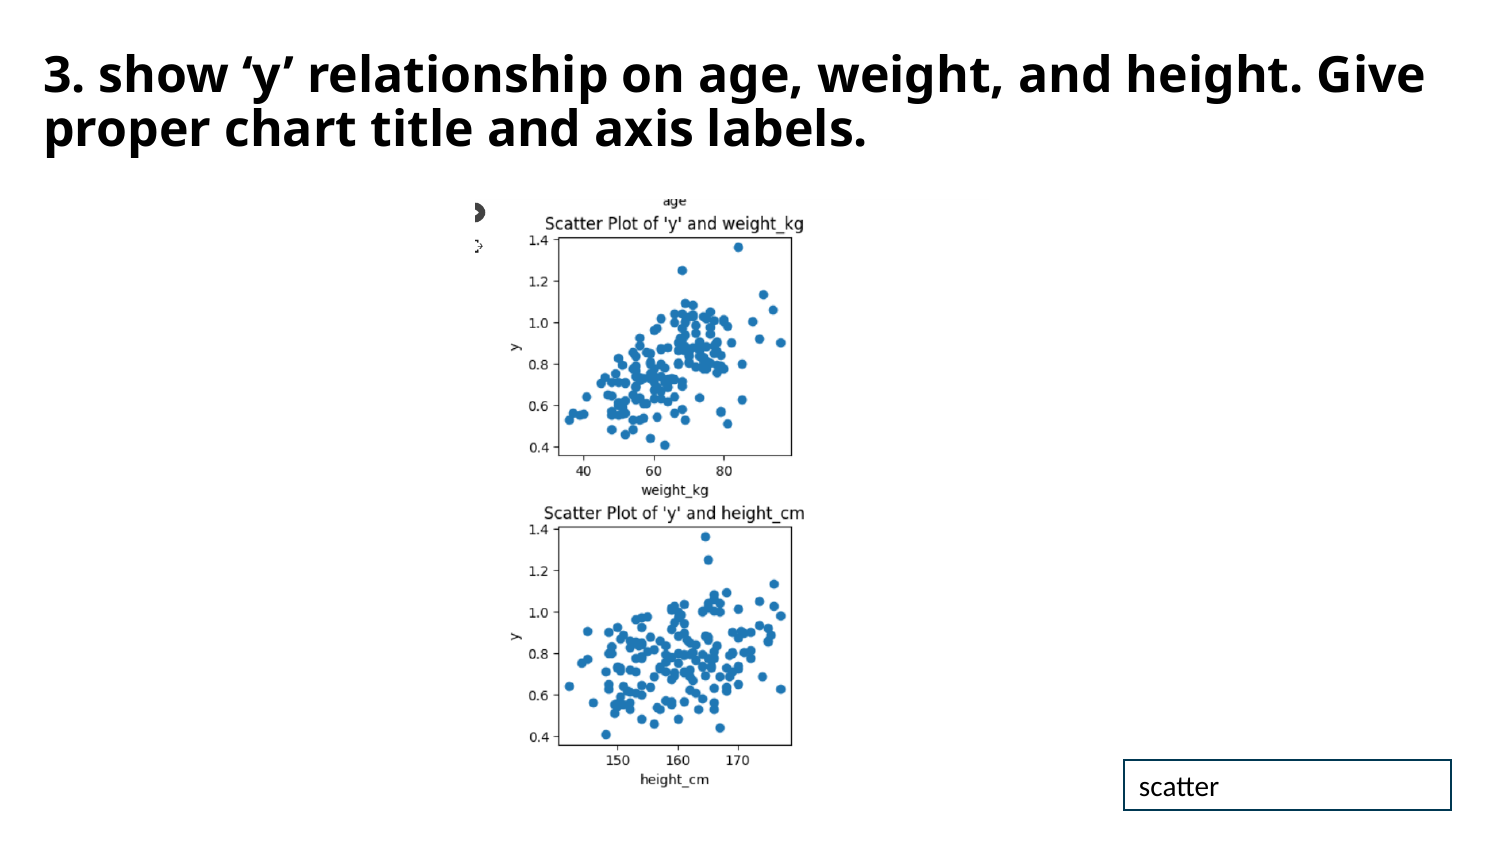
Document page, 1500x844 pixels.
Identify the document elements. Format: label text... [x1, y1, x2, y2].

text_box scatter [1123, 759, 1452, 811]
title 3. show ‘y’ relationship on age, weight, and height. Give proper chart title and axis labels. [28, 32, 1477, 165]
picture [475, 199, 989, 794]
